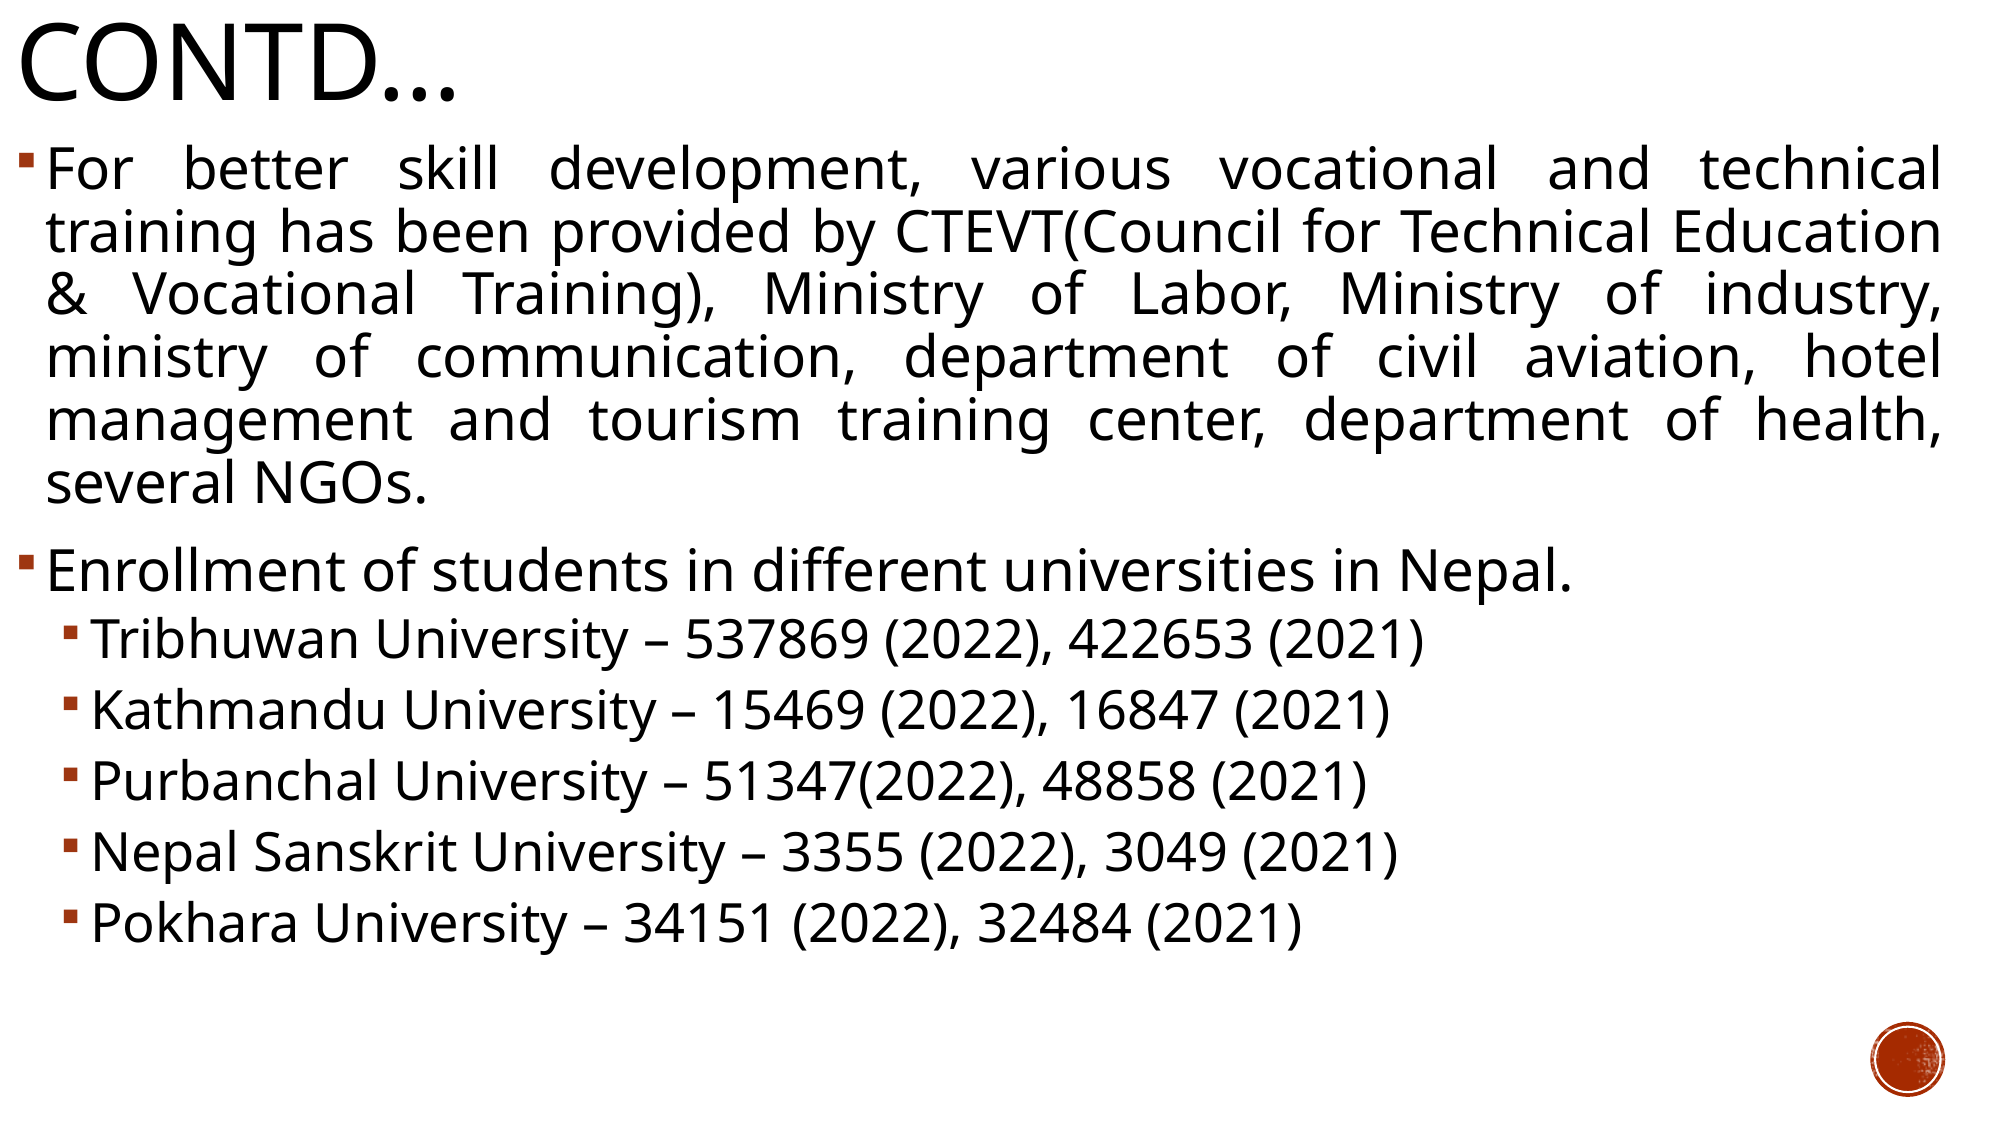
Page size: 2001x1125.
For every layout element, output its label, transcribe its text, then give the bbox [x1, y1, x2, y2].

title Contd… [0, 0, 1650, 131]
list For better skill development, various vocational and technical training has been provided by CTEVT(Council for Technical Education & Vocational Training), Ministry of Labor, Ministry of industry, ministry of communication, department of civil aviation, hotel management and tourism training center, department of health, several NGOs. Enrollment of students in different universities in Nepal. Tribhuwan University – 537869 (2022), 422653 (2021) Kathmandu University – 15469 (2022), 16847 (2021) Purbanchal University – 51347(2022), 48858 (2021) Nepal Sanskrit University – 3355 (2022), 3049 (2021) Pokhara University – 34151 (2022), 32484 (2021) [0, 131, 1959, 1108]
